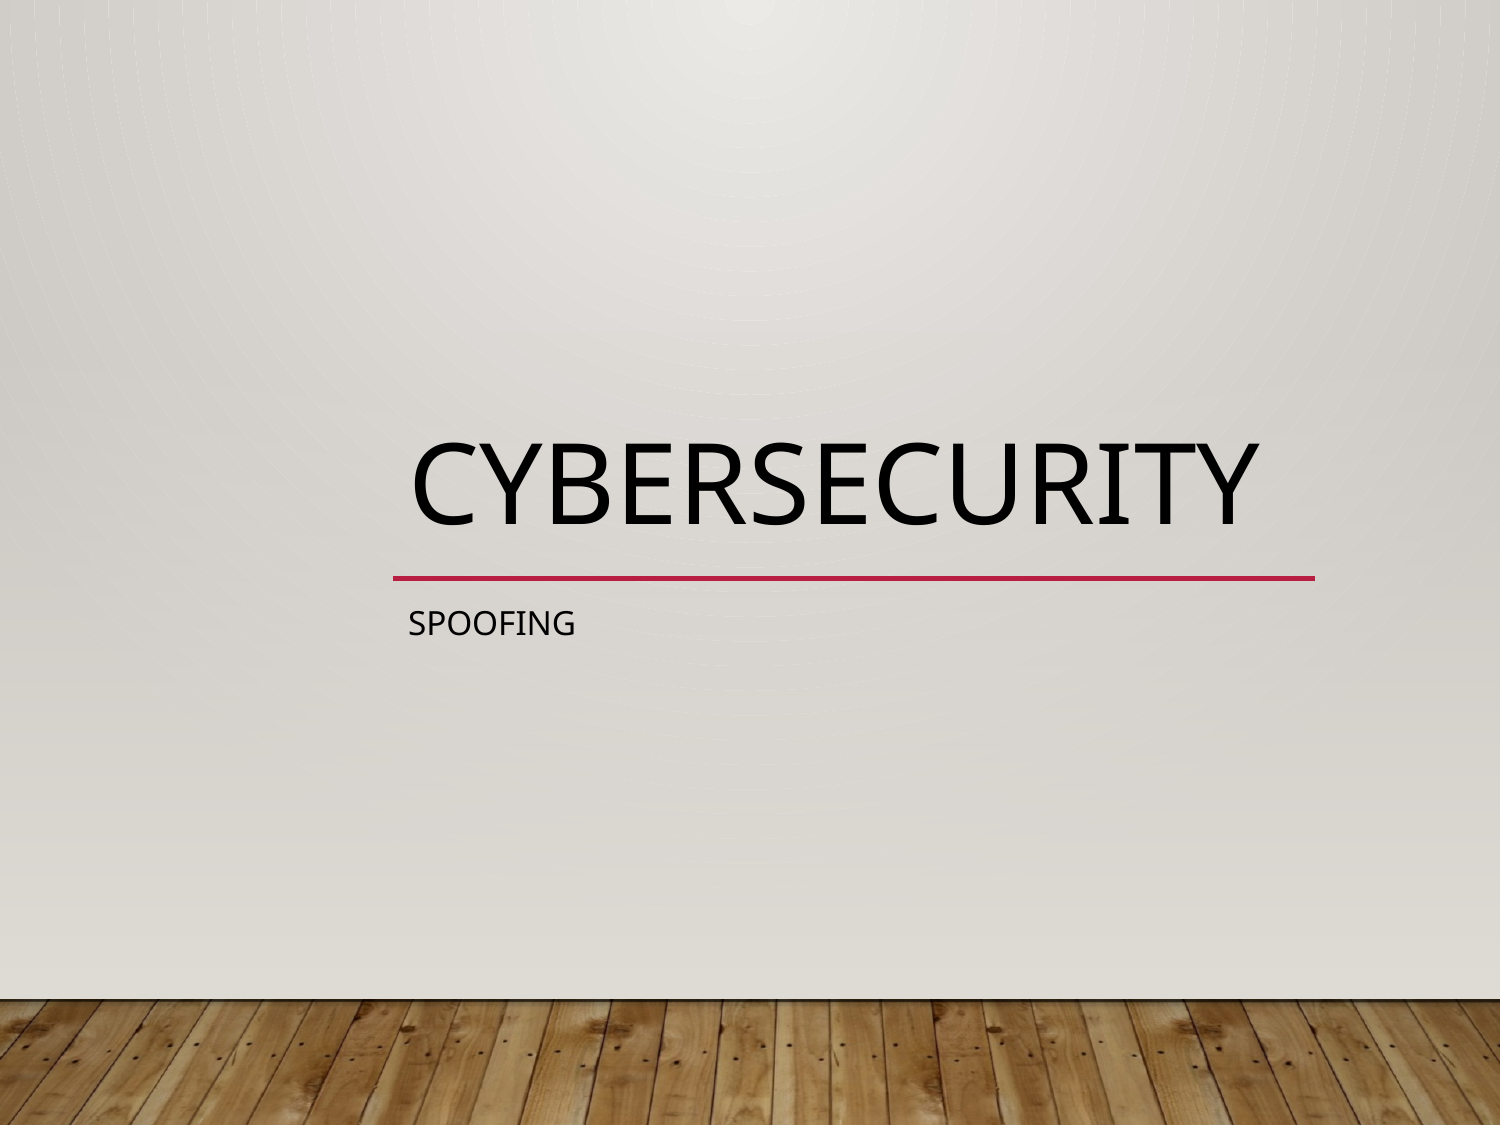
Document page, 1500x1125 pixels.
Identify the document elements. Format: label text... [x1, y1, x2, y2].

subtitle Spoofing [393, 579, 1315, 740]
picture [0, 999, 1500, 1125]
title Cybersecurity [393, 131, 1315, 549]
